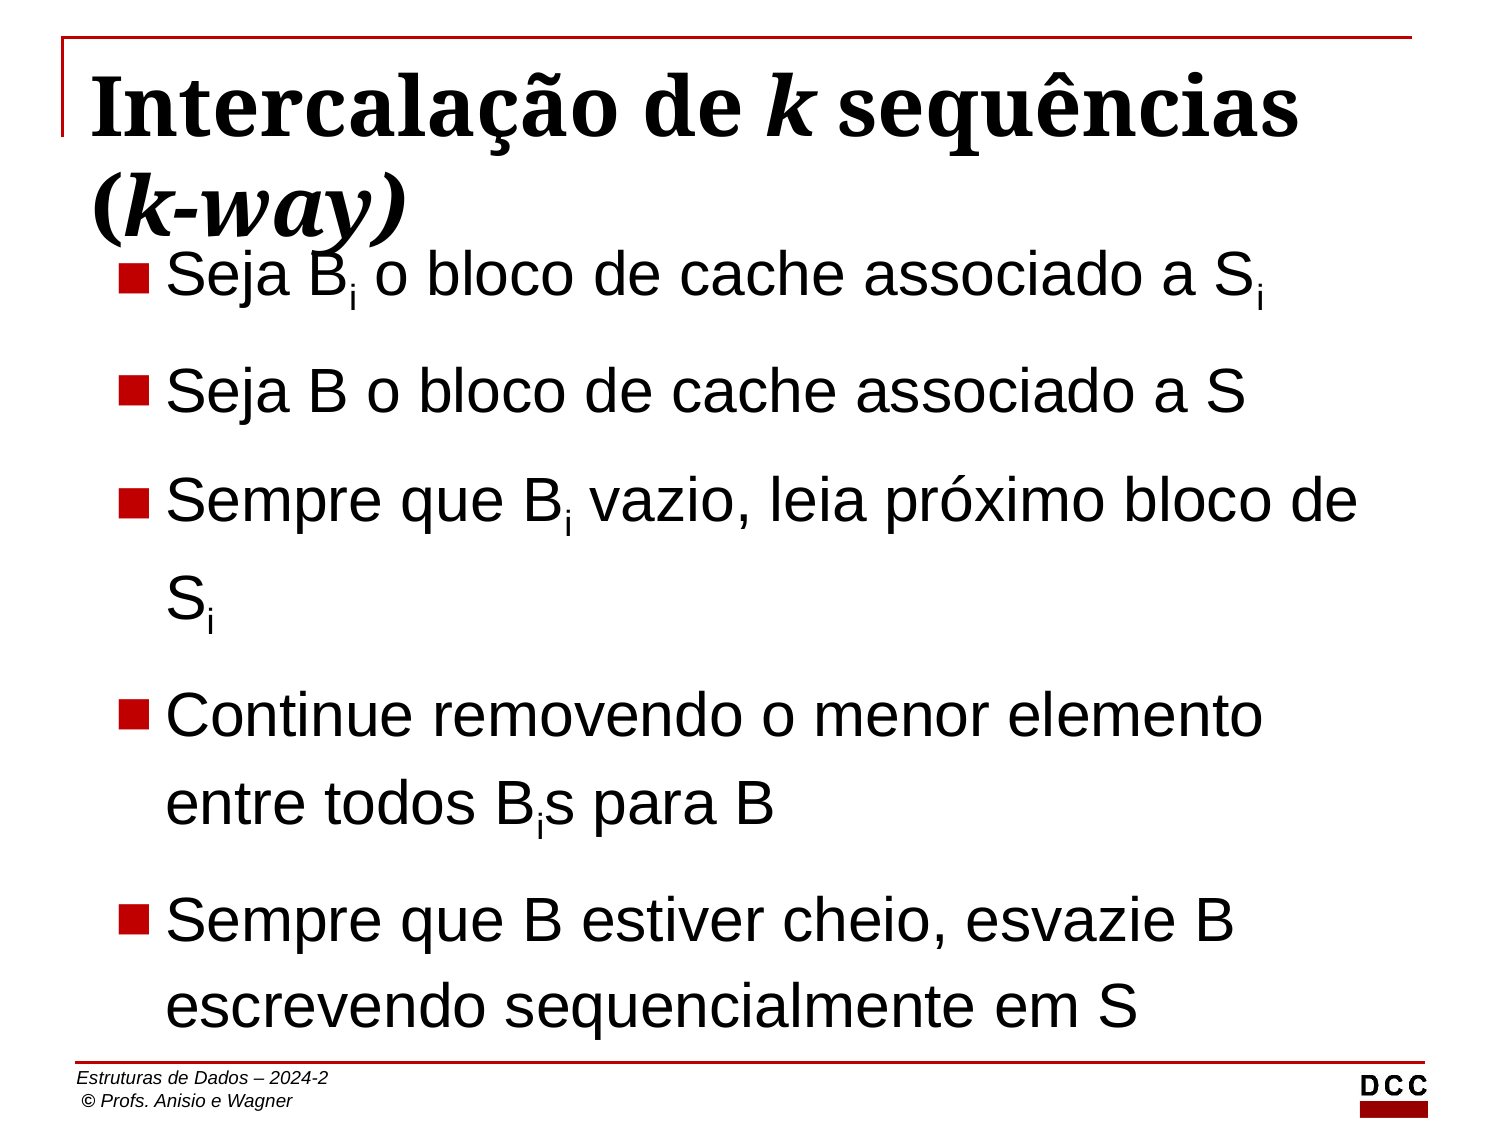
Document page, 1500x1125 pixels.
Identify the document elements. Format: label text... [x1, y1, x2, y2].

list Seja Bi o bloco de cache associado a Si Seja B o bloco de cache associado a S Sempre que Bi vazio, leia próximo bloco de Si Continue removendo o menor elemento entre todos Bis para B Sempre que B estiver cheio, esvazie B escrevendo sequencialmente em S [75, 212, 1425, 1038]
picture [1355, 1065, 1433, 1124]
title Intercalação de k sequências (k-way) [75, 45, 1425, 188]
